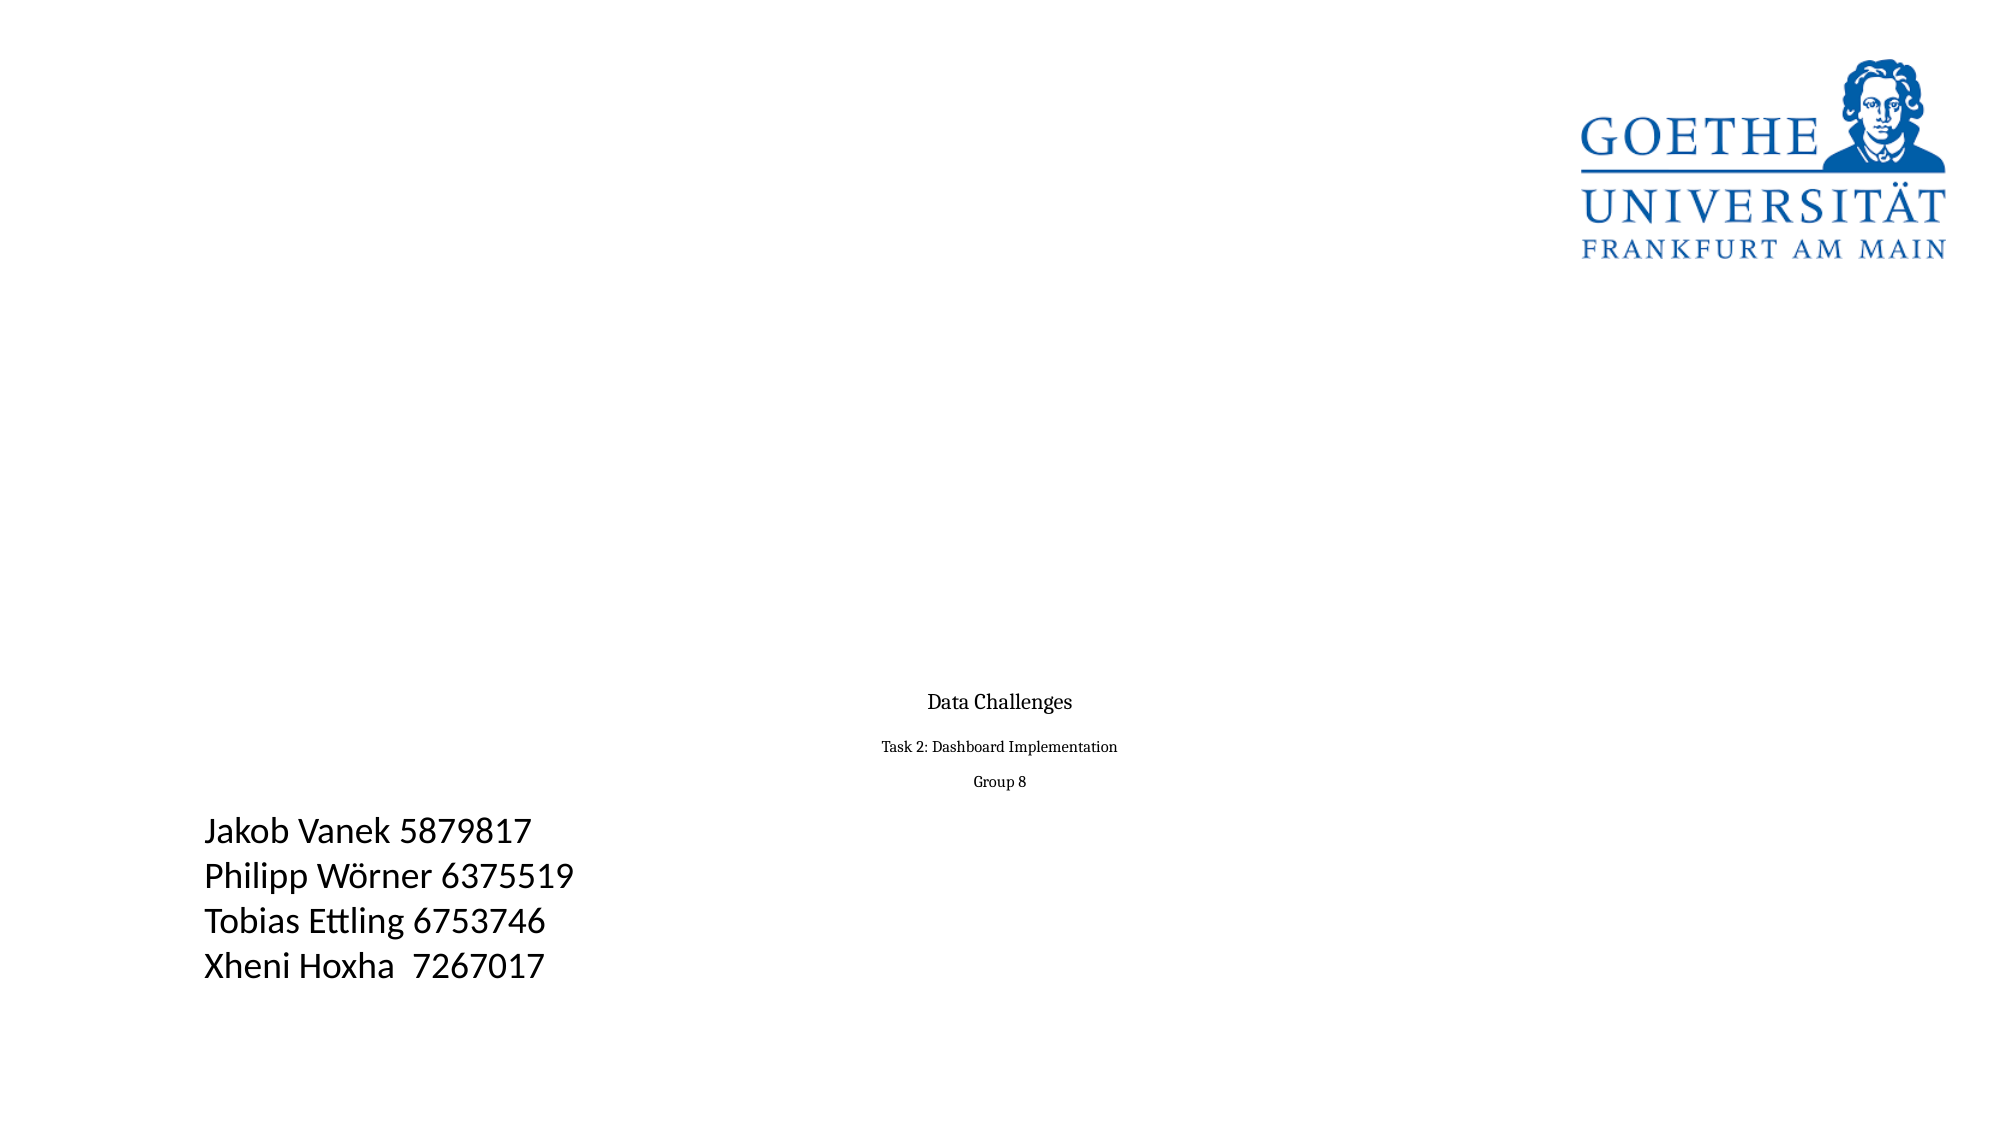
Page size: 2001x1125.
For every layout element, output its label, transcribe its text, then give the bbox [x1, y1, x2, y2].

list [1581, 59, 1946, 259]
text_box Jakob Vanek 5879817 Philipp Wörner 6375519 Tobias Ettling 6753746 Xheni Hoxha 7267017 [189, 799, 1190, 994]
title Data Challenges Task 2: Dashboard Implementation Group 8 [277, 530, 1723, 800]
